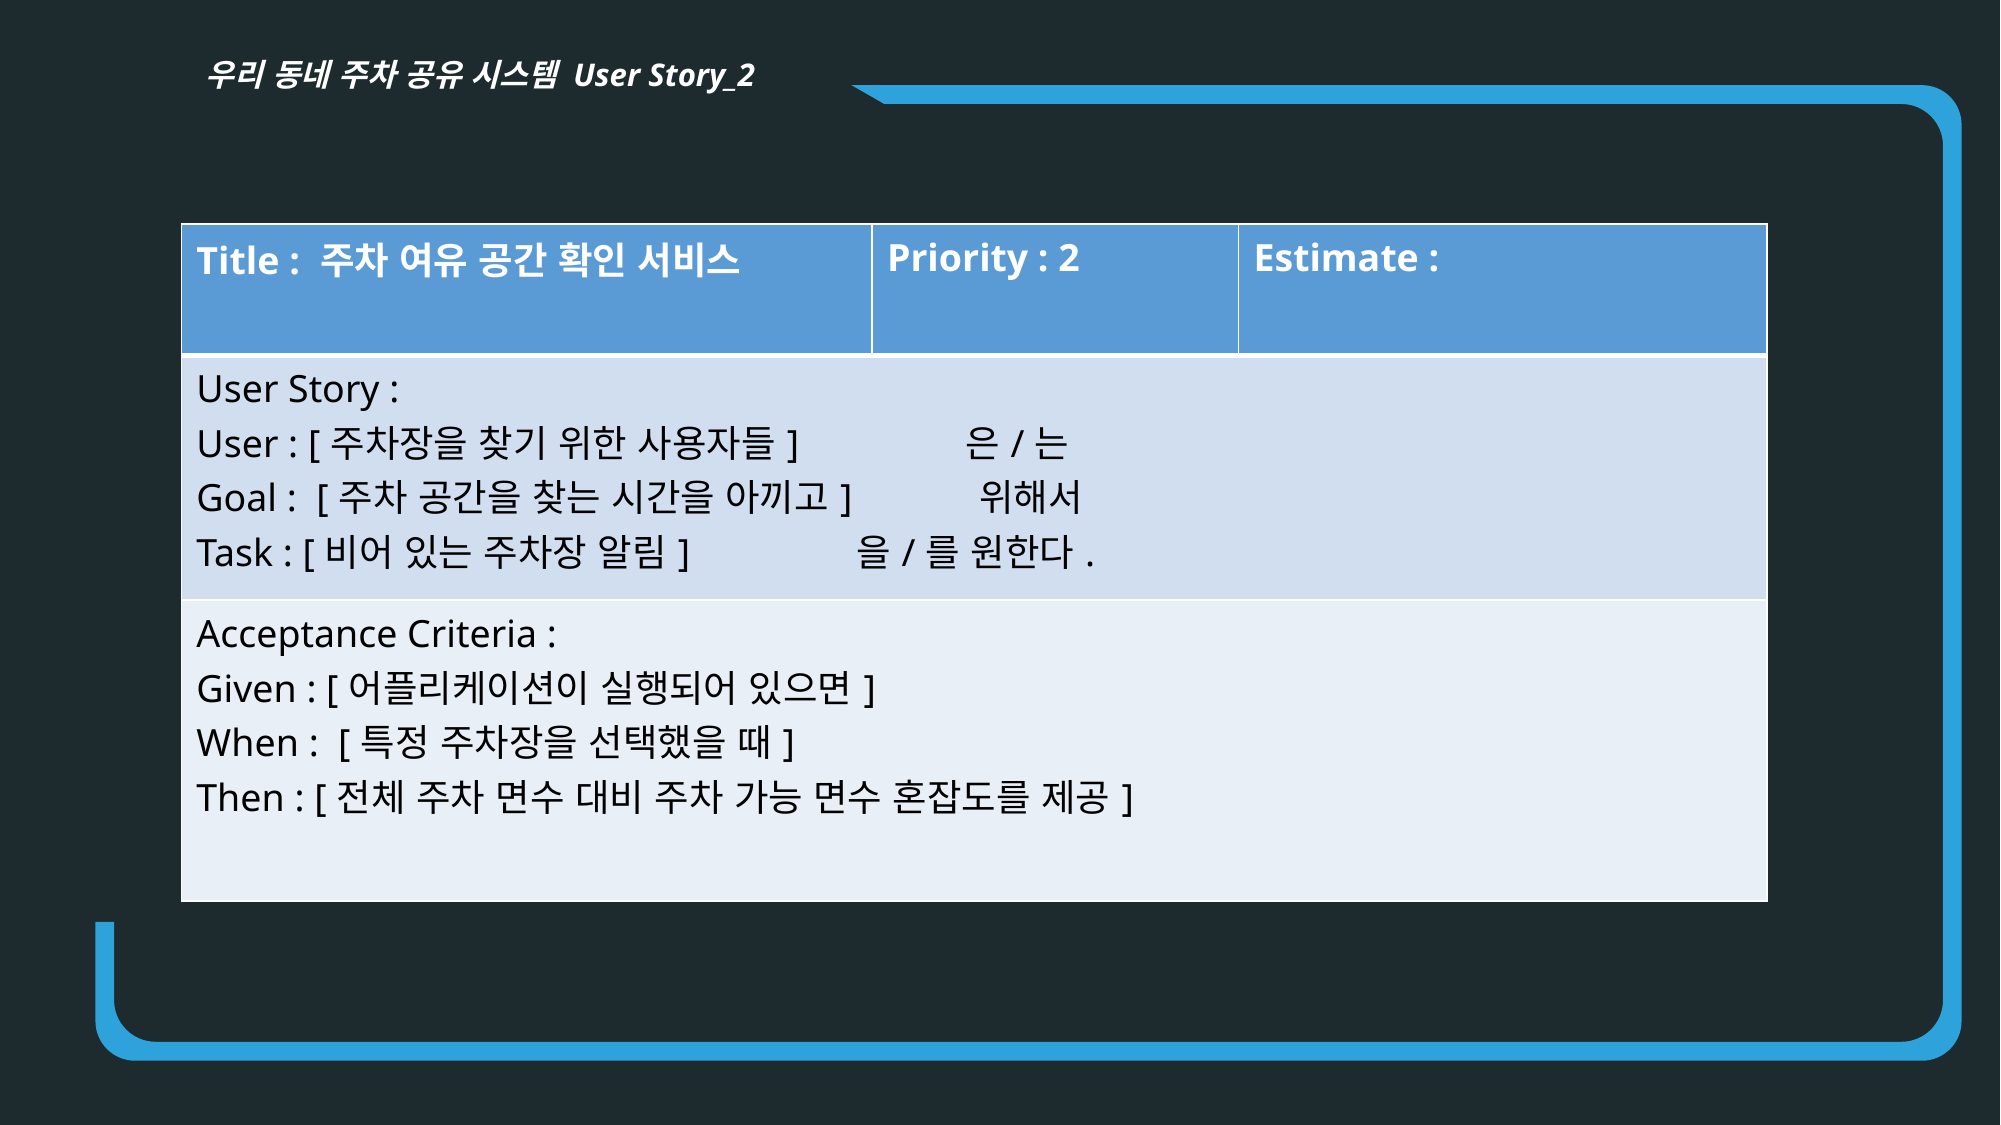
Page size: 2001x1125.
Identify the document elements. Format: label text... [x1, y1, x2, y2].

table_header Title : 주차 여유 공간 확인 서비스 [182, 225, 871, 353]
table_header Estimate : [1239, 225, 1766, 353]
text_box 우리 동네 주차 공유 시스템 User Story_2 [0, 28, 975, 100]
table_header Priority : 2 [873, 225, 1238, 353]
text_box [94, 84, 1963, 1062]
table_cell Acceptance Criteria : Given : [어플리케이션이 실행되어 있으면] When : [특정 주차장을 선택했을 때] Then : [전체 주차 면수 대비 주차 가능 면수 혼잡도를 제공] [182, 601, 1766, 900]
table_cell User Story : User : [주차장을 찾기 위한 사용자들] 은/는 Goal : [주차 공간을 찾는 시간을 아끼고] 위해서 Task : [비어 있는 주차장 알림] 을/를 원한다. [182, 358, 1766, 599]
